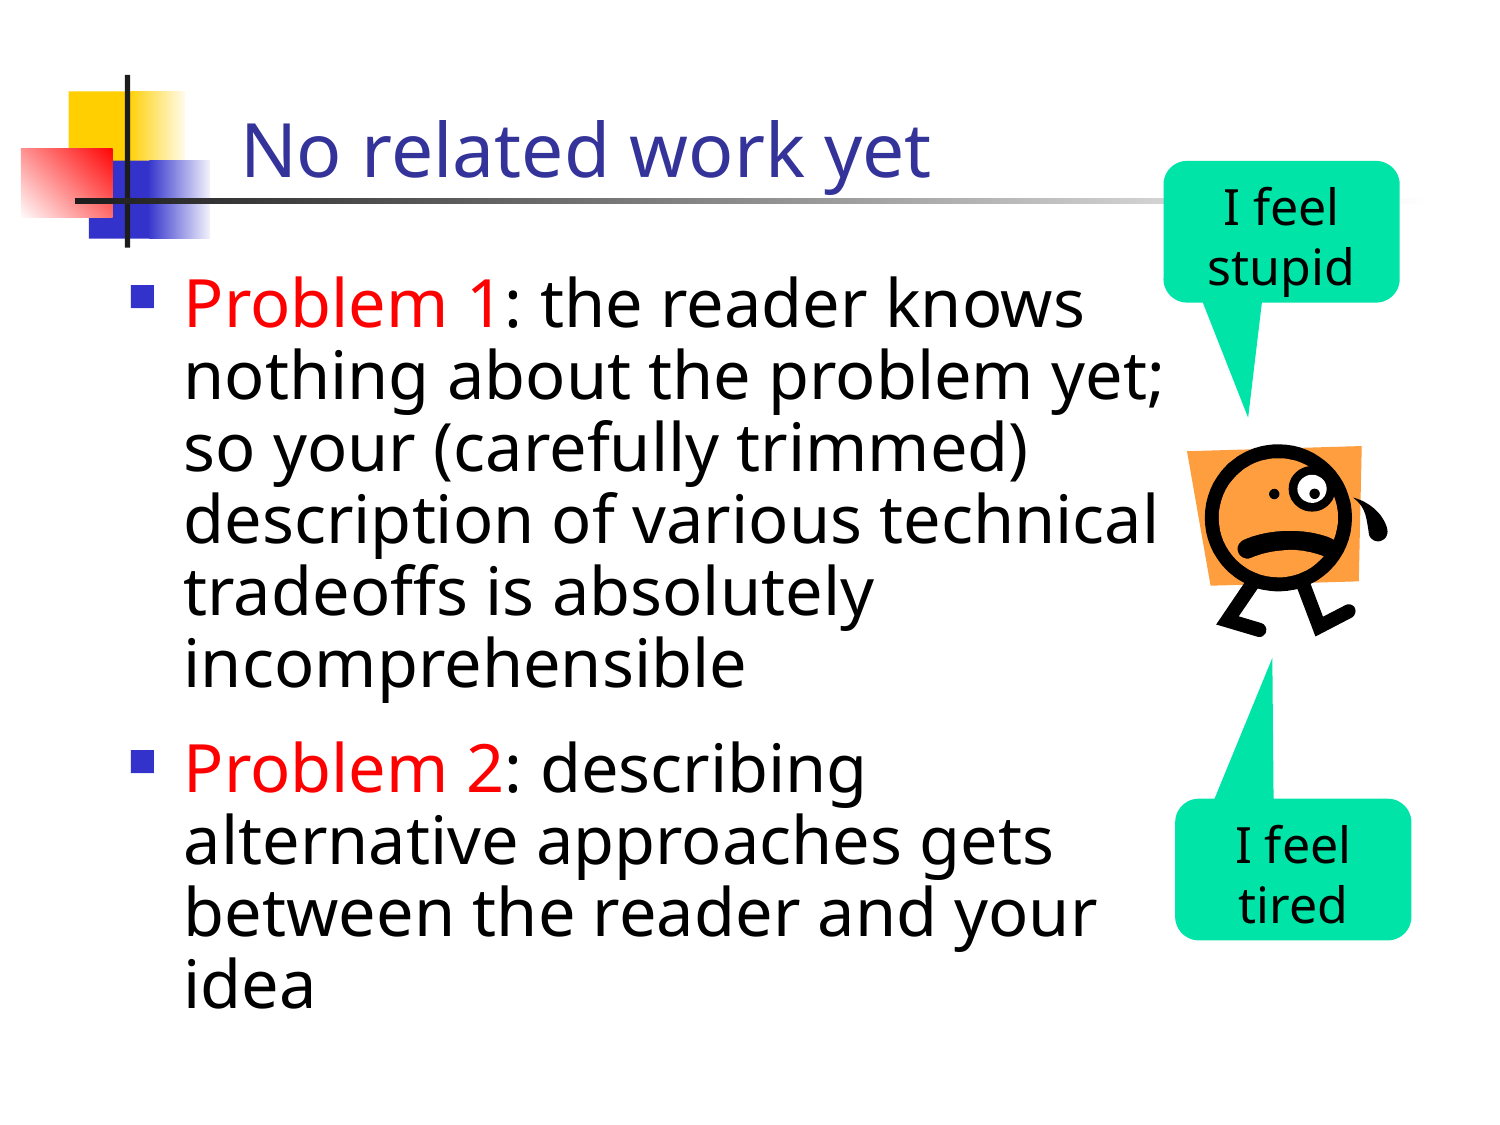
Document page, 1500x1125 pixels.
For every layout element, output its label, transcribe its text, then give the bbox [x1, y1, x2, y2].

title No related work yet [224, 12, 1500, 201]
text_box I feel stupid [1163, 160, 1400, 418]
list Problem 1: the reader knows nothing about the problem yet; so your (carefully trimmed) description of various technical tradeoffs is absolutely incomprehensible Problem 2: describing alternative approaches gets between the reader and your idea [112, 262, 1188, 1059]
text_box I feel tired [1175, 657, 1412, 941]
picture [1186, 444, 1388, 638]
